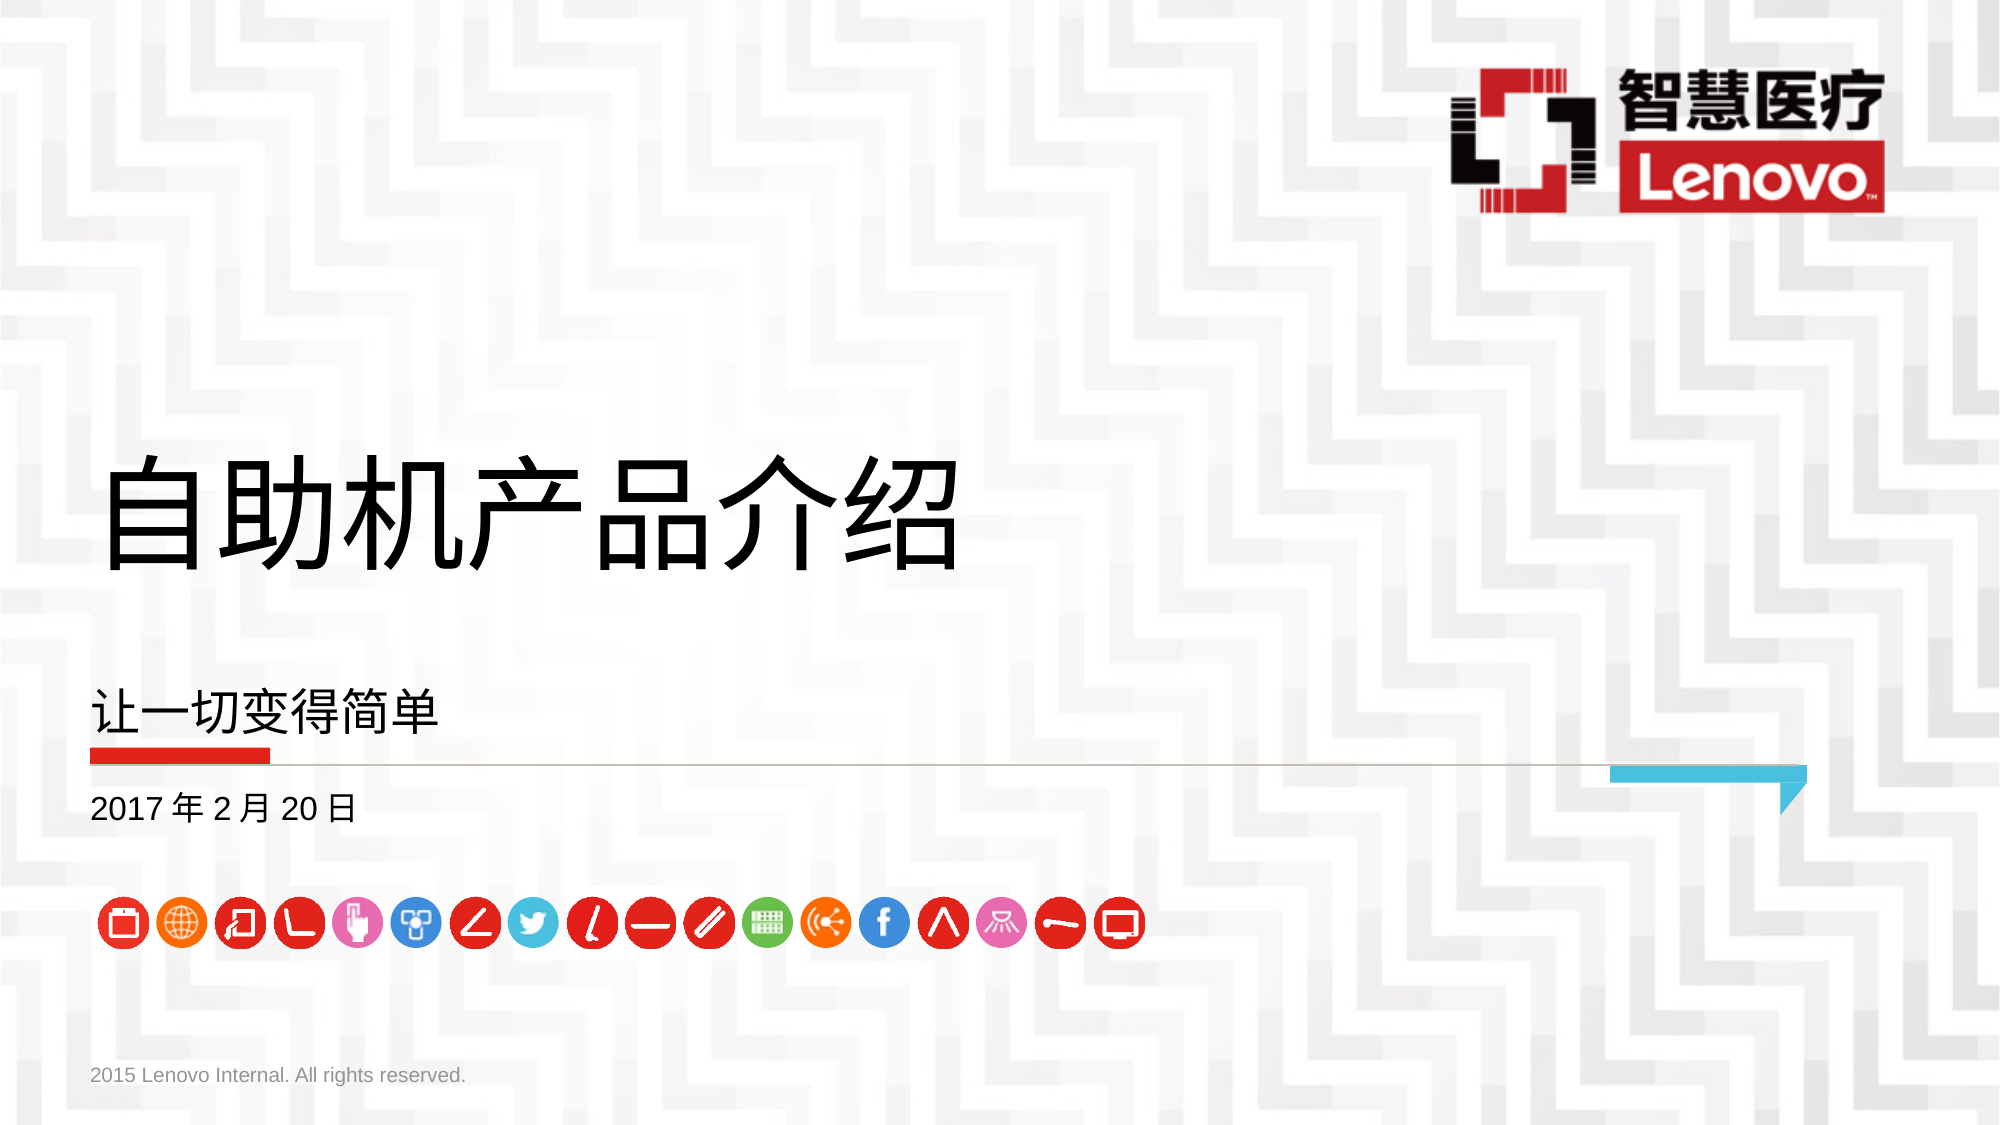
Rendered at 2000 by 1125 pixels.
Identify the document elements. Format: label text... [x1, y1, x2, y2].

footer 2015 Lenovo Internal. All rights reserved. [90, 1061, 724, 1088]
subtitle 让一切变得简单 [90, 666, 1520, 741]
picture [0, 0, 2000, 1125]
list 2017年2月20日 [90, 787, 1142, 872]
title 自助机产品介绍 [90, 336, 1521, 596]
